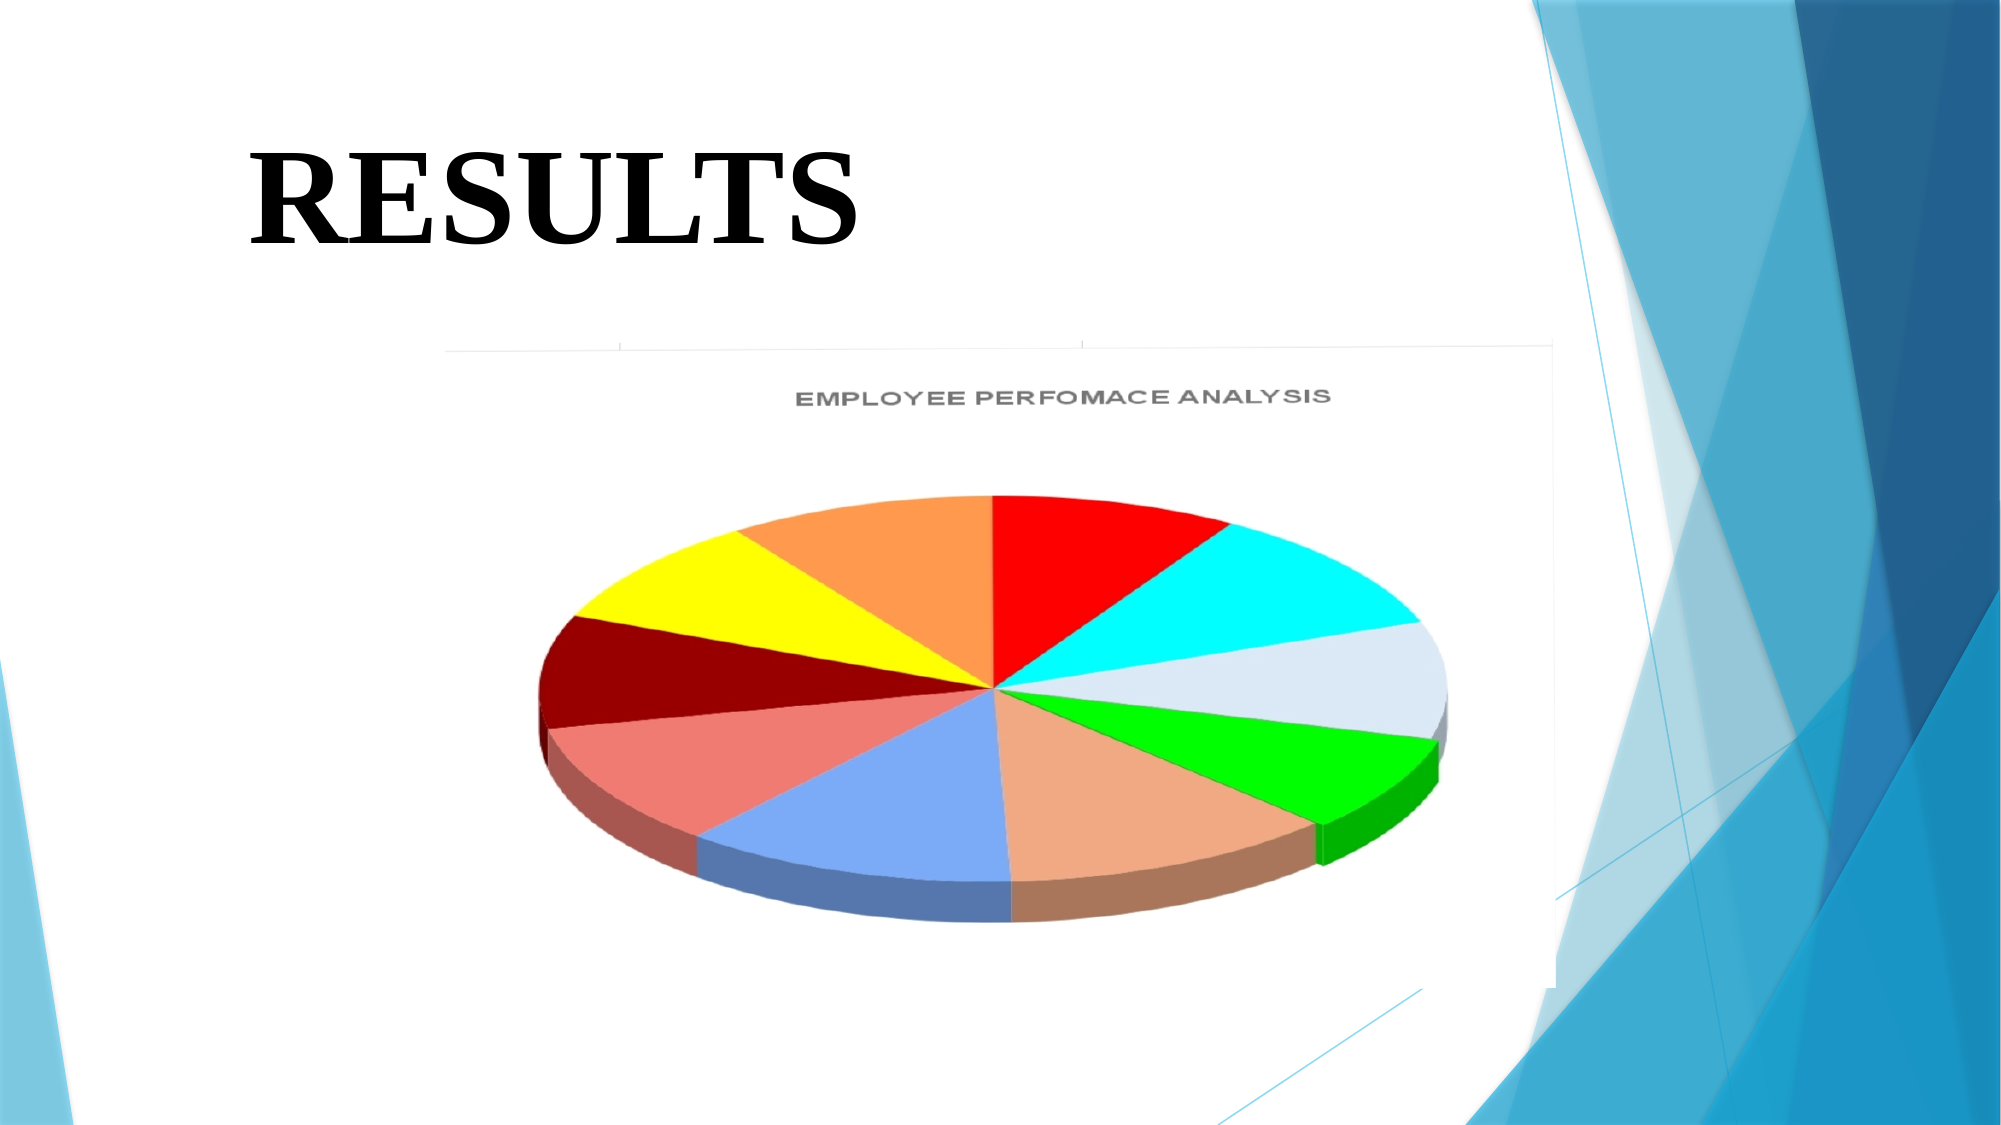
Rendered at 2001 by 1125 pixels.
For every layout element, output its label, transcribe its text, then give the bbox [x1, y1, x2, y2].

picture [445, 338, 1555, 993]
text_box RESULTS [95, 98, 1235, 278]
